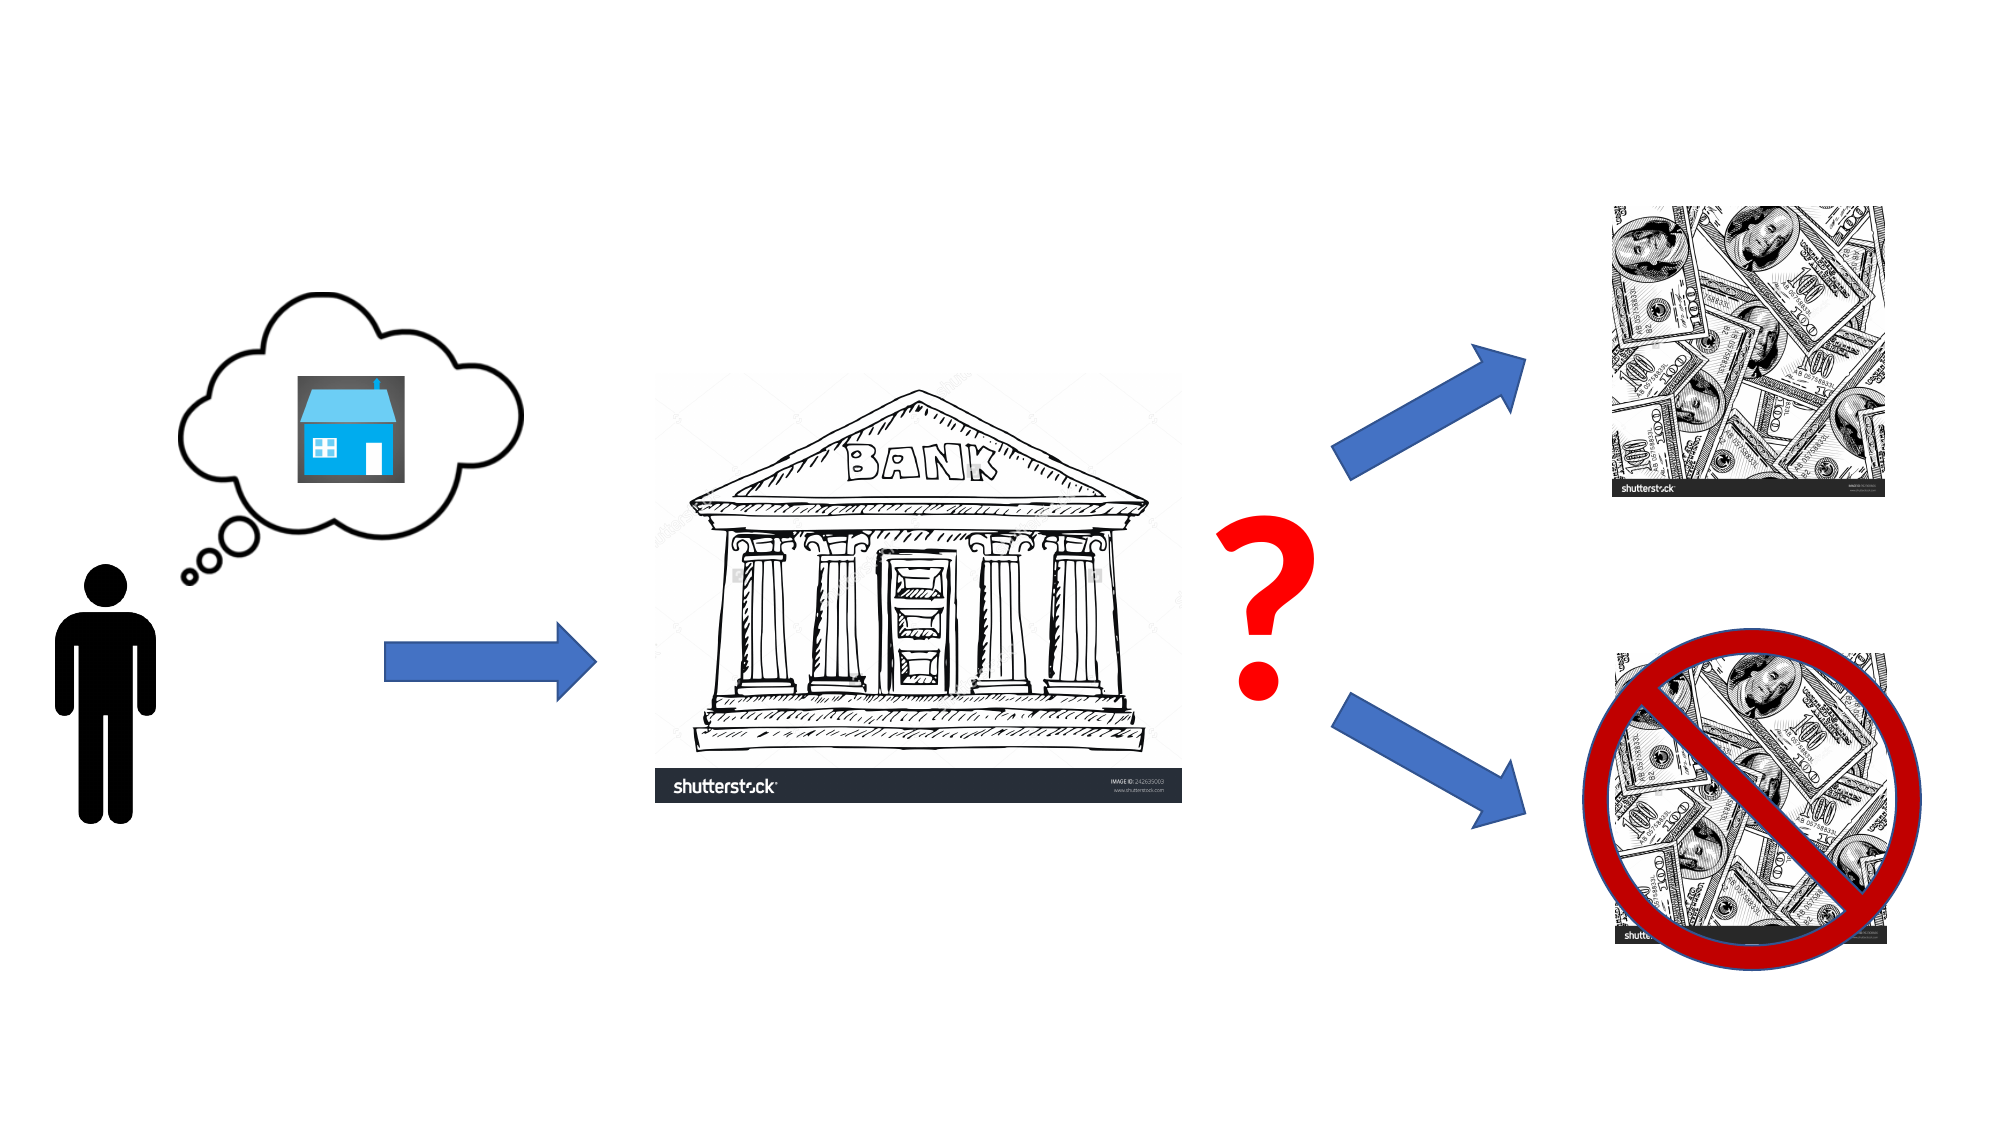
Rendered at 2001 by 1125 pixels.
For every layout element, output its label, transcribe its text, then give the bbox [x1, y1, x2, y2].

text_box [1678, 953, 1826, 970]
text_box ? [1186, 485, 1369, 762]
picture [178, 292, 524, 586]
picture [1612, 206, 1885, 497]
text_box [1331, 345, 1526, 480]
text_box [1369, 703, 1526, 828]
picture [655, 372, 1182, 803]
text_box [1893, 705, 1921, 894]
picture [55, 564, 156, 824]
text_box [385, 623, 596, 701]
picture [1614, 653, 1888, 945]
text_box [1583, 708, 1609, 891]
text_box [1667, 629, 1837, 652]
